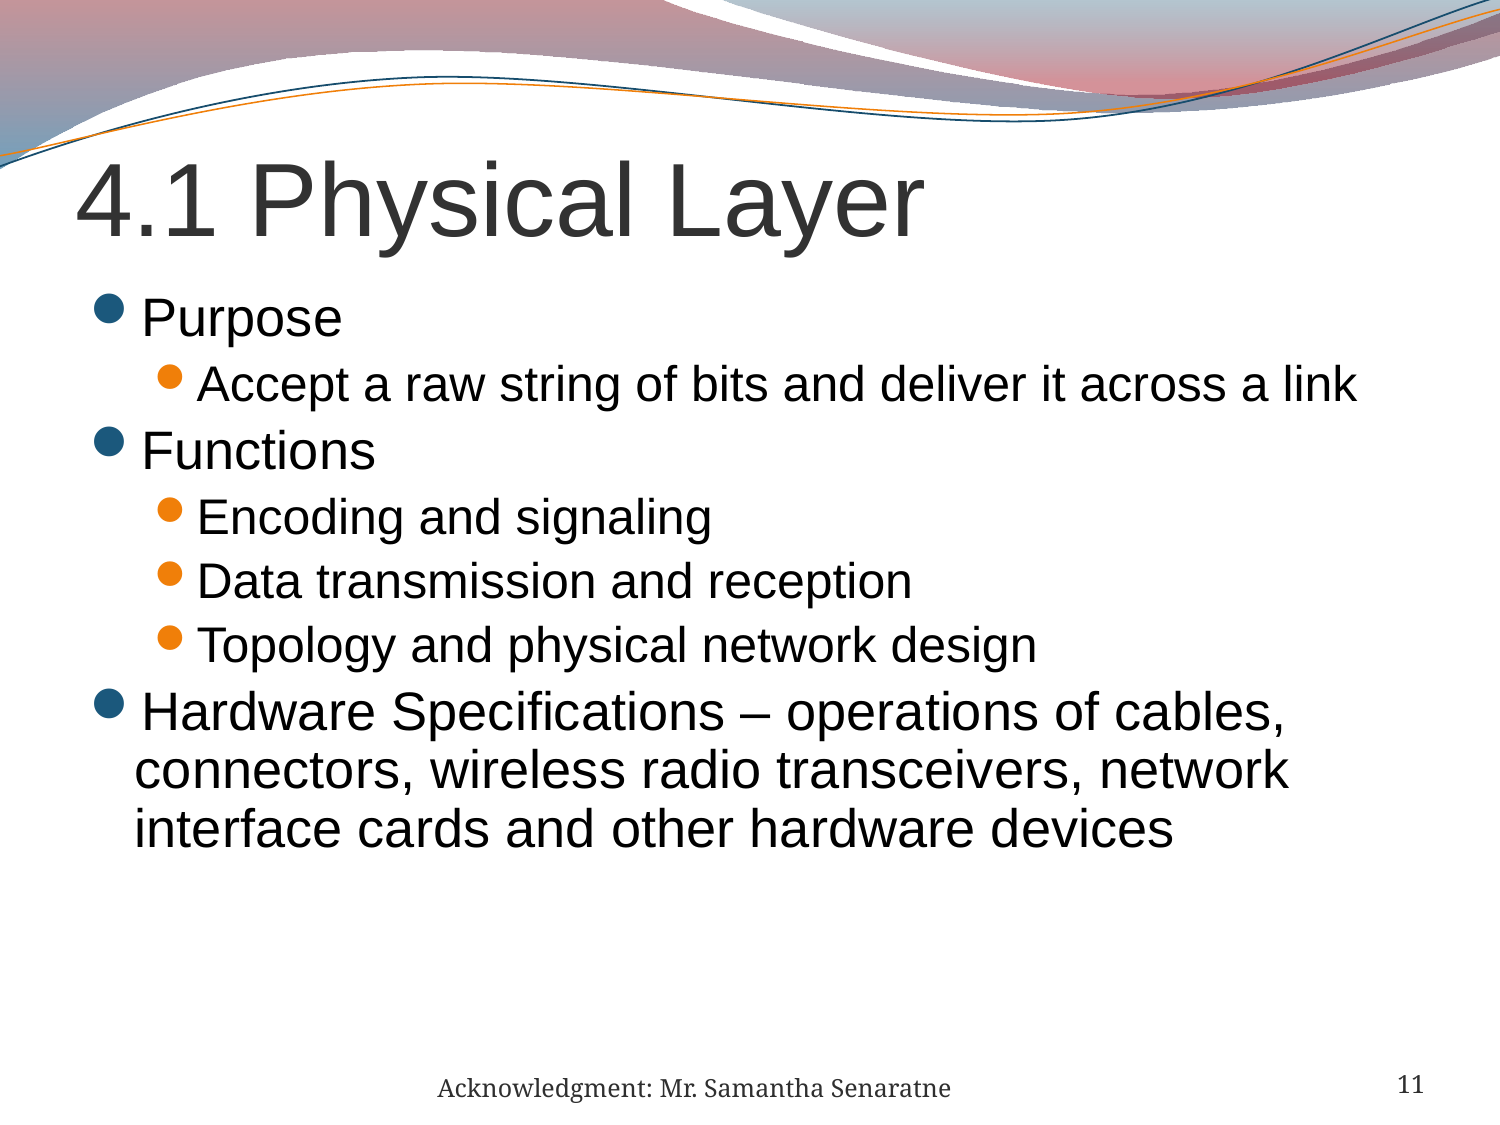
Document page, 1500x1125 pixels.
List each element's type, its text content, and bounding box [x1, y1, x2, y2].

slide_number 11 [1299, 1042, 1425, 1103]
footer Acknowledgment: Mr. Samantha Senaratne [437, 1042, 988, 1103]
title 4.1 Physical Layer [75, 125, 1313, 282]
list Purpose Accept a raw string of bits and deliver it across a link Functions Encoding and signaling Data transmission and reception Topology and physical network design Hardware Specifications – operations of cables, connectors, wireless radio transceivers, network interface cards and other hardware devices [75, 282, 1425, 1006]
